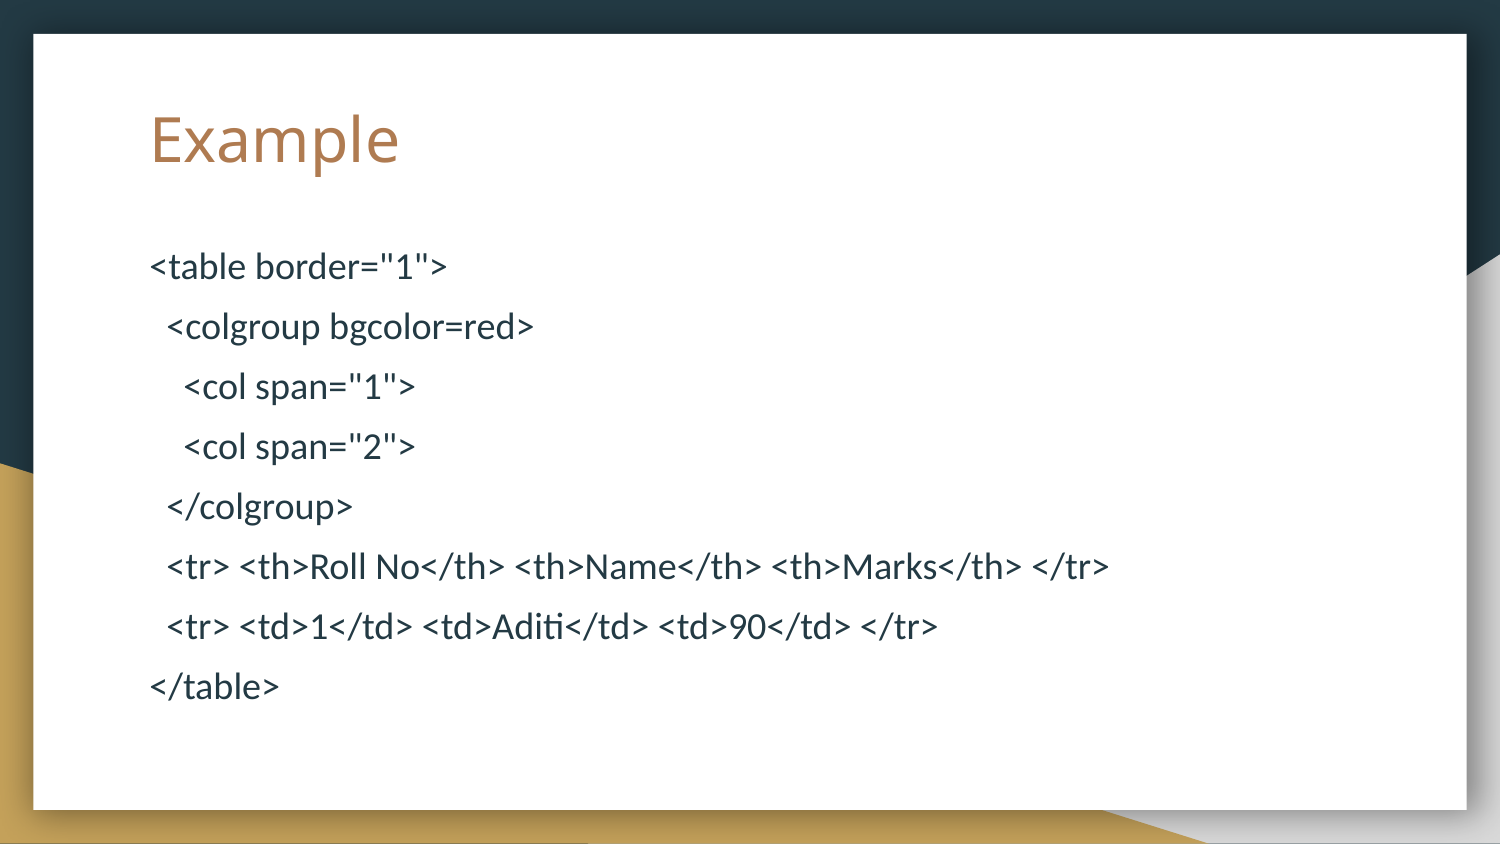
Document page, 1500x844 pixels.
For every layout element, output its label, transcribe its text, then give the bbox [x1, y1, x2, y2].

title Example [134, 85, 1366, 219]
list <table border="1"> <colgroup bgcolor=red> <col span="1"> <col span="2"> </colgroup> <tr> <th>Roll No</th> <th>Name</th> <th>Marks</th> </tr> <tr> <td>1</td> <td>Aditi</td> <td>90</td> </tr> </table> [134, 219, 1366, 729]
